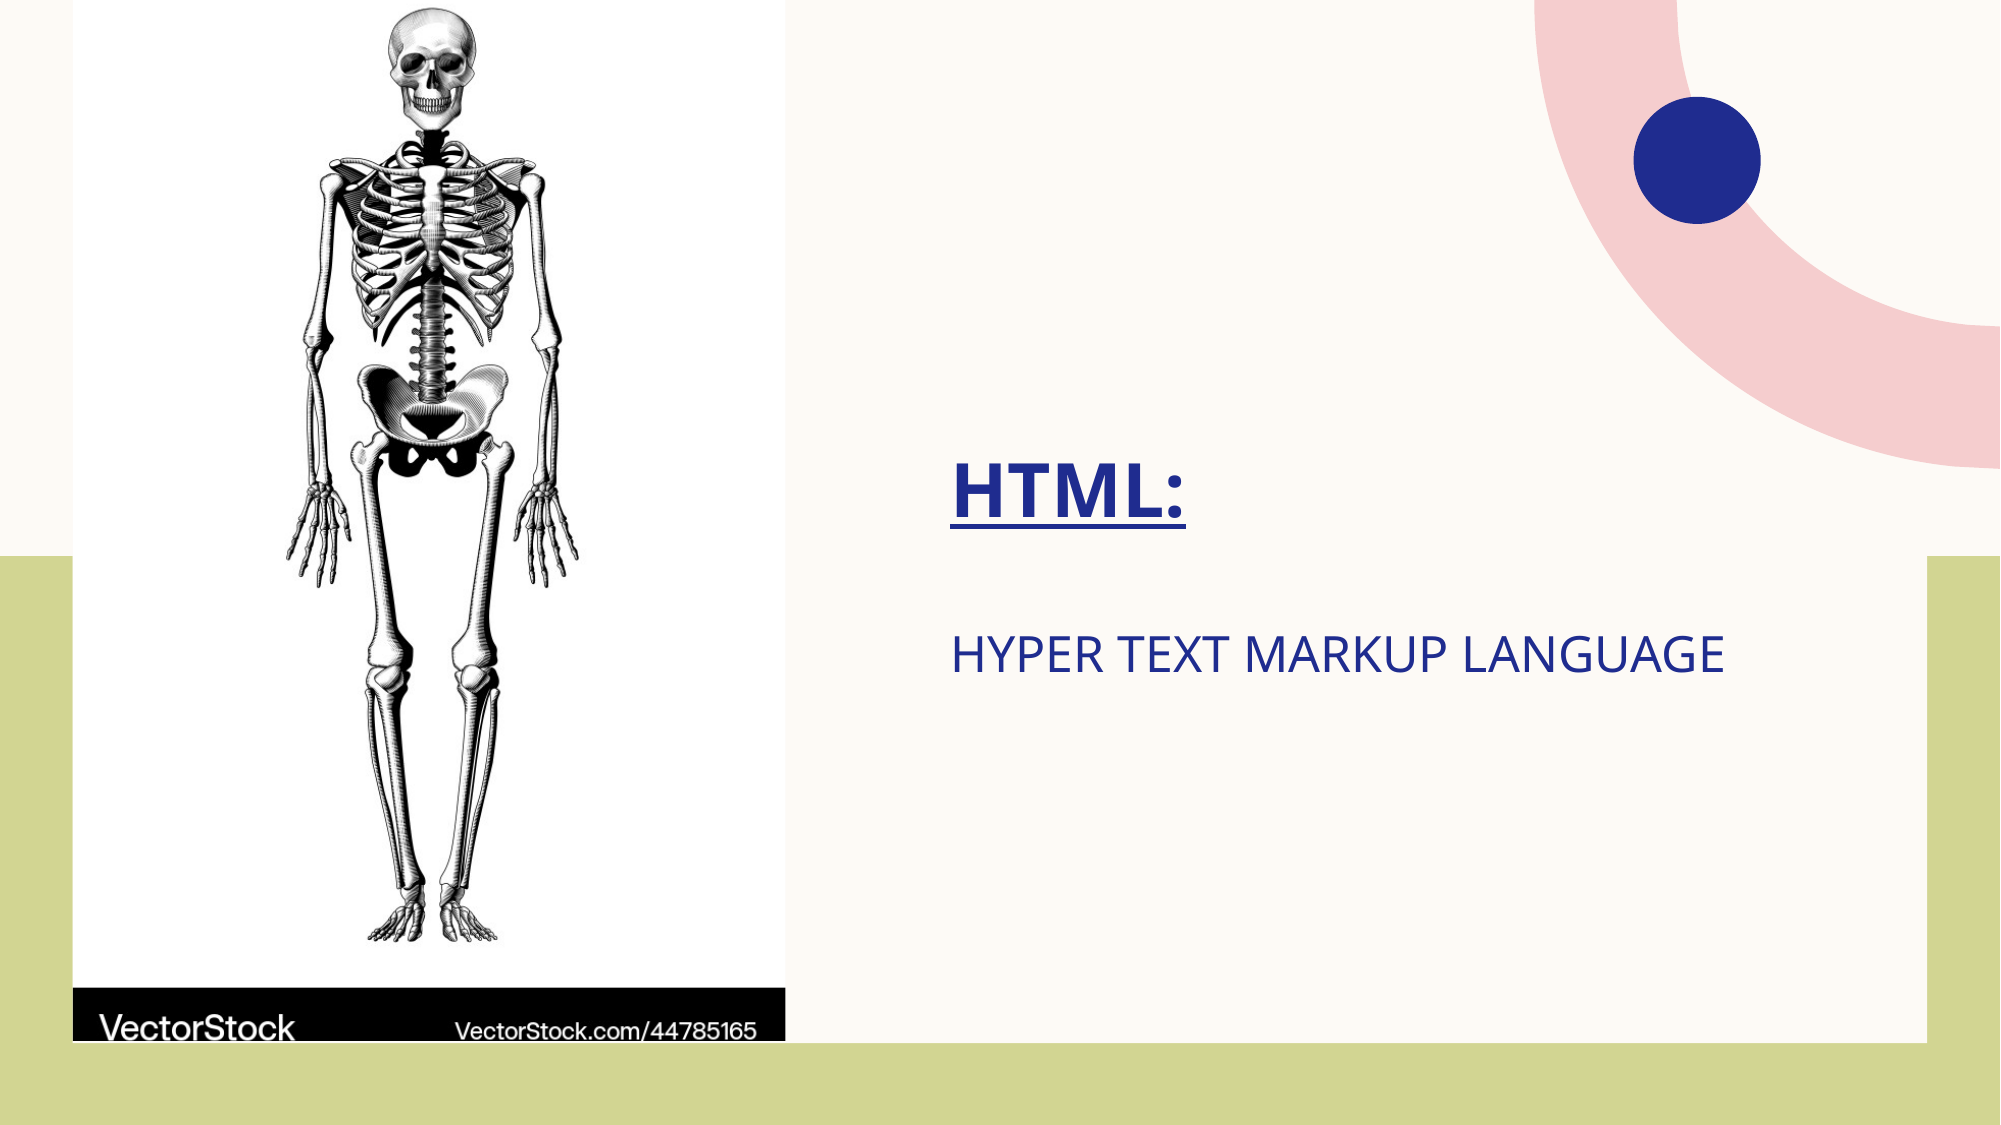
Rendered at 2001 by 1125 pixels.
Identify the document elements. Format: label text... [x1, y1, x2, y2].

picture [72, 0, 786, 1041]
title HTML: Hyper Text Markup Language [935, 174, 1875, 952]
